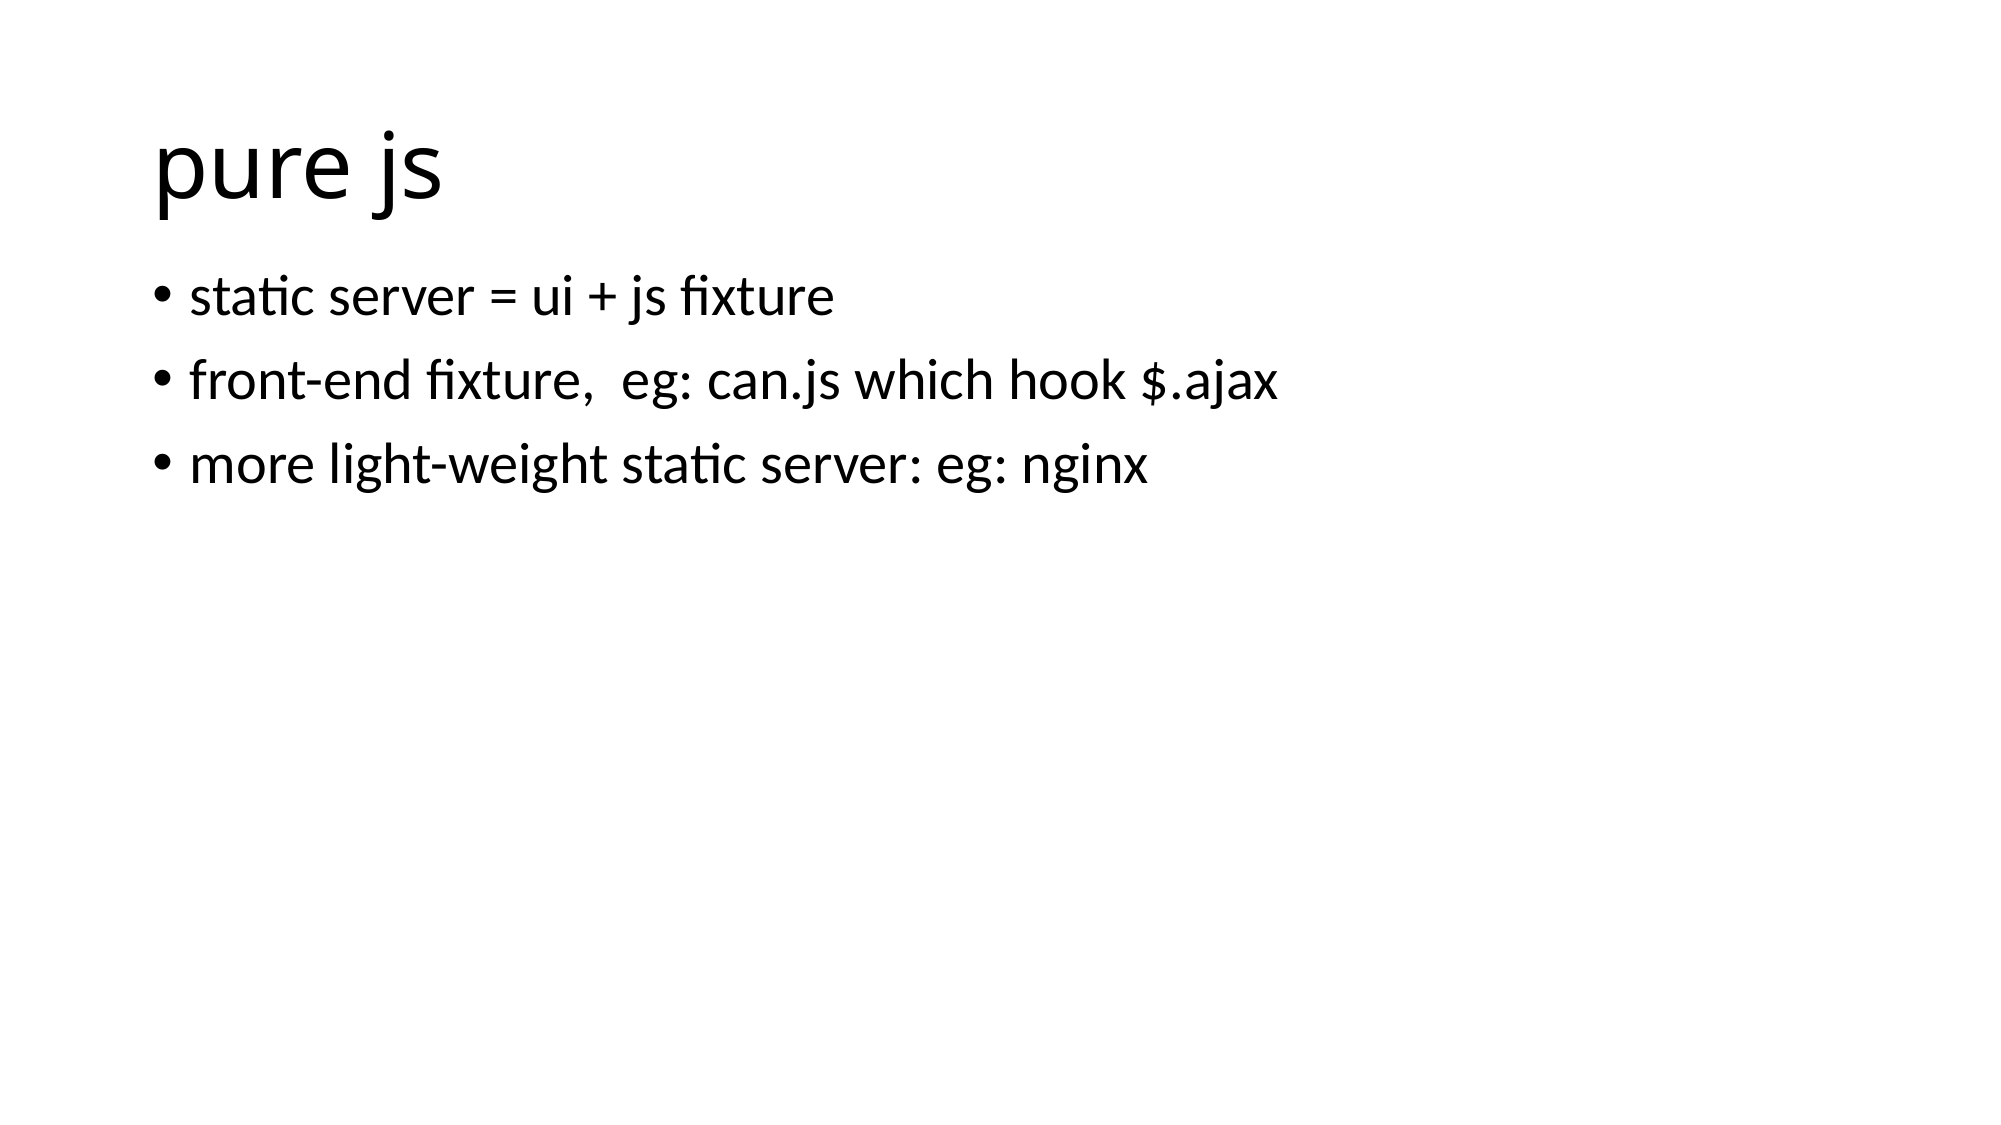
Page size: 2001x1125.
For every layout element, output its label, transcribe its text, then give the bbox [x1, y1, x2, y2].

list static server = ui + js fixture front-end fixture, eg: can.js which hook $.ajax more light-weight static server: eg: nginx [137, 257, 1863, 972]
title pure js [137, 59, 1863, 257]
